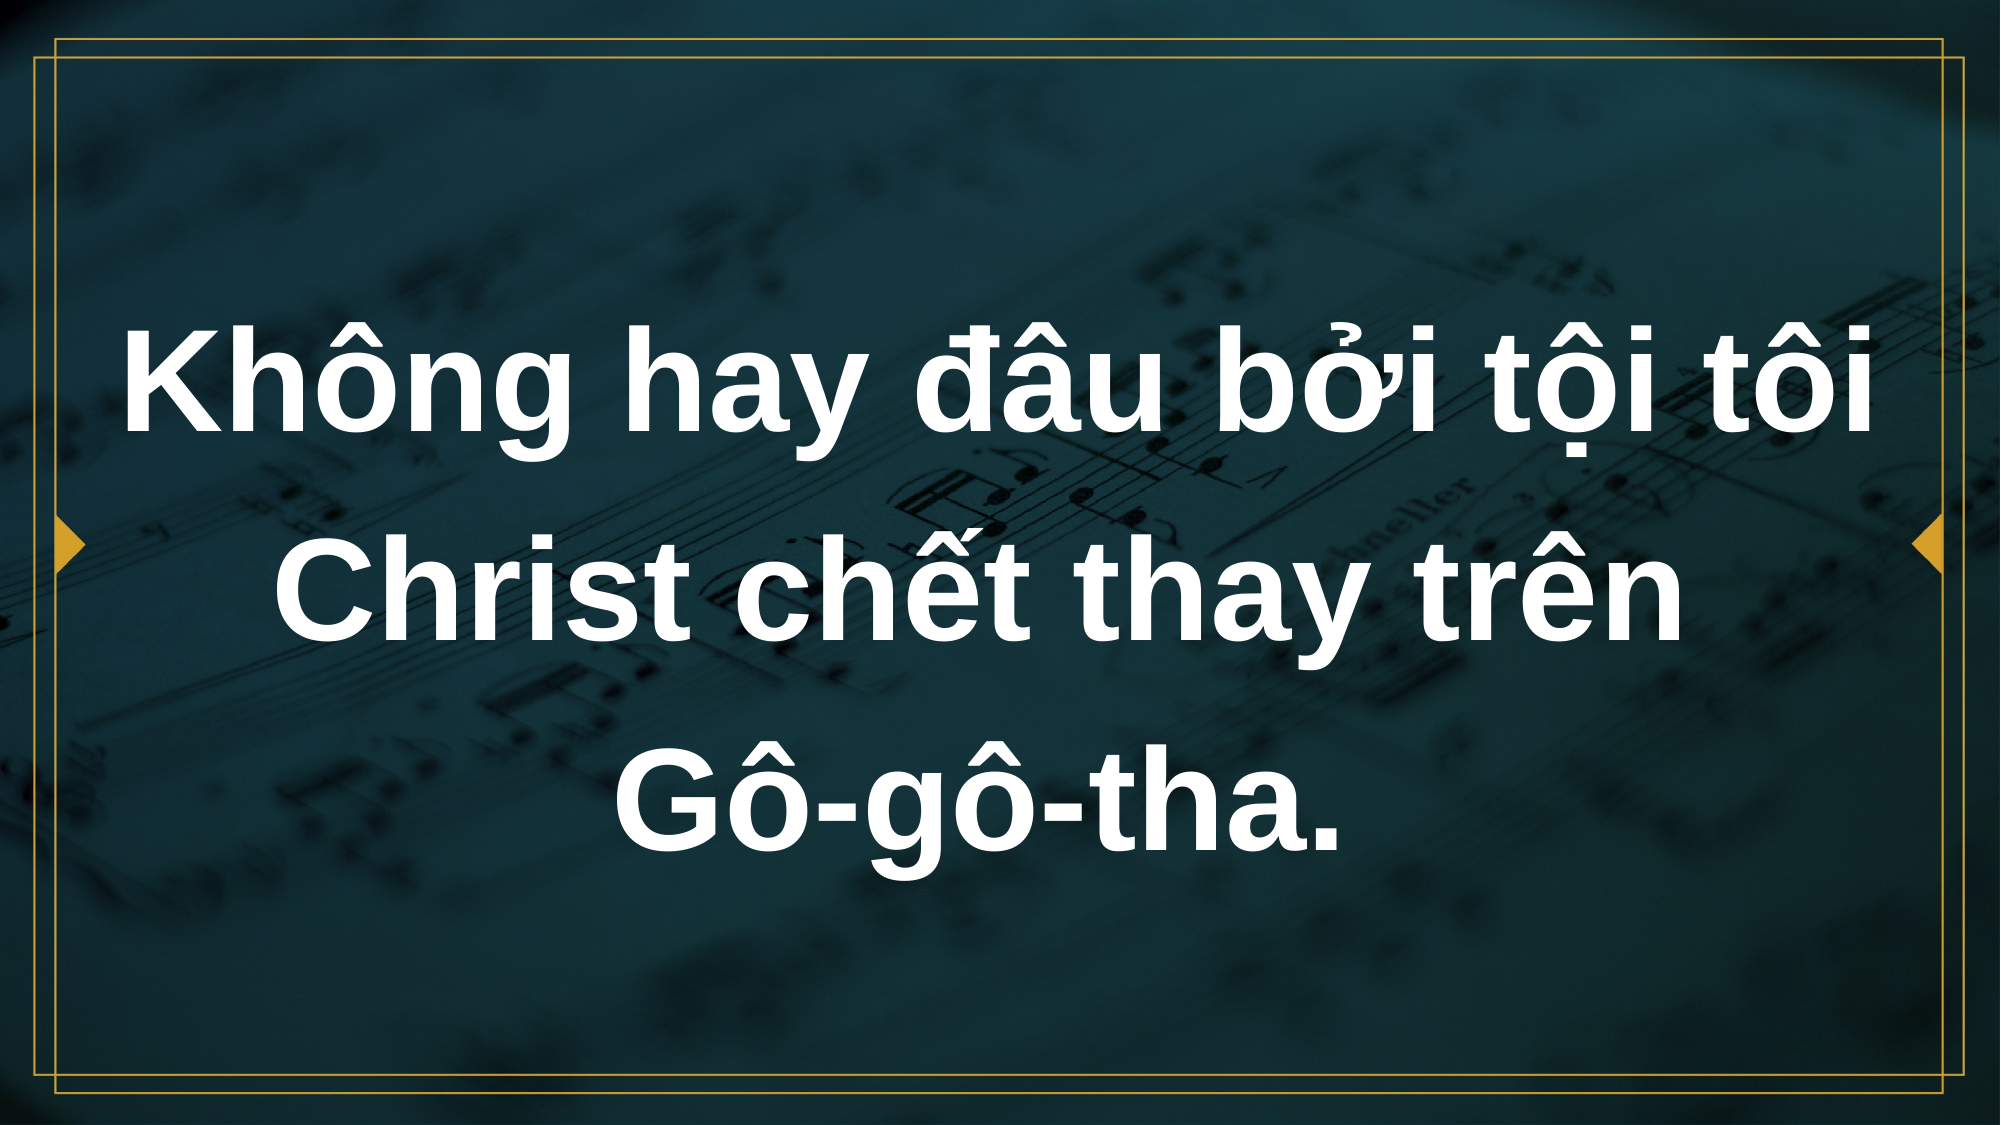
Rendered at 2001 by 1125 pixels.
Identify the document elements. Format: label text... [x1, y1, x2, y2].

title Không hay đâu bởi tội tôi Christ chết thay trên Gô-gô-tha. [55, 53, 1945, 1077]
picture [0, 0, 2000, 1125]
